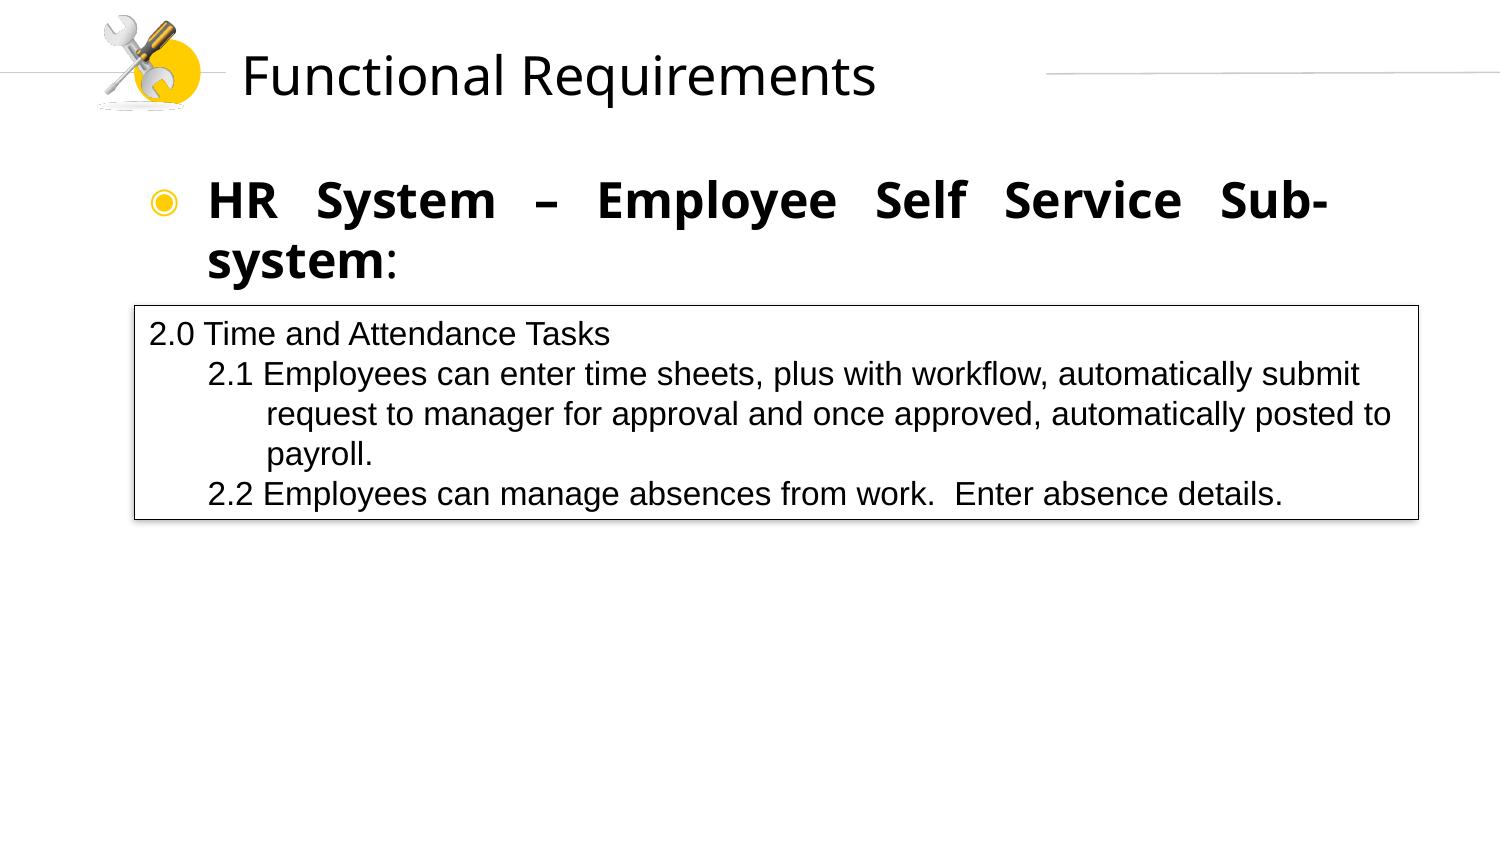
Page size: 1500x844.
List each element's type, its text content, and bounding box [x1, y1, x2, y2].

list HR System – Employee Self Service Sub-system: [134, 153, 1344, 246]
title Functional Requirements [226, 38, 1047, 110]
text_box 2.0 Time and Attendance Tasks 2.1 Employees can enter time sheets, plus with workflow, automatically submit request to manager for approval and once approved, automatically posted to payroll. 2.2 Employees can manage absences from work. Enter absence details. [134, 304, 1419, 520]
picture [94, 14, 184, 112]
